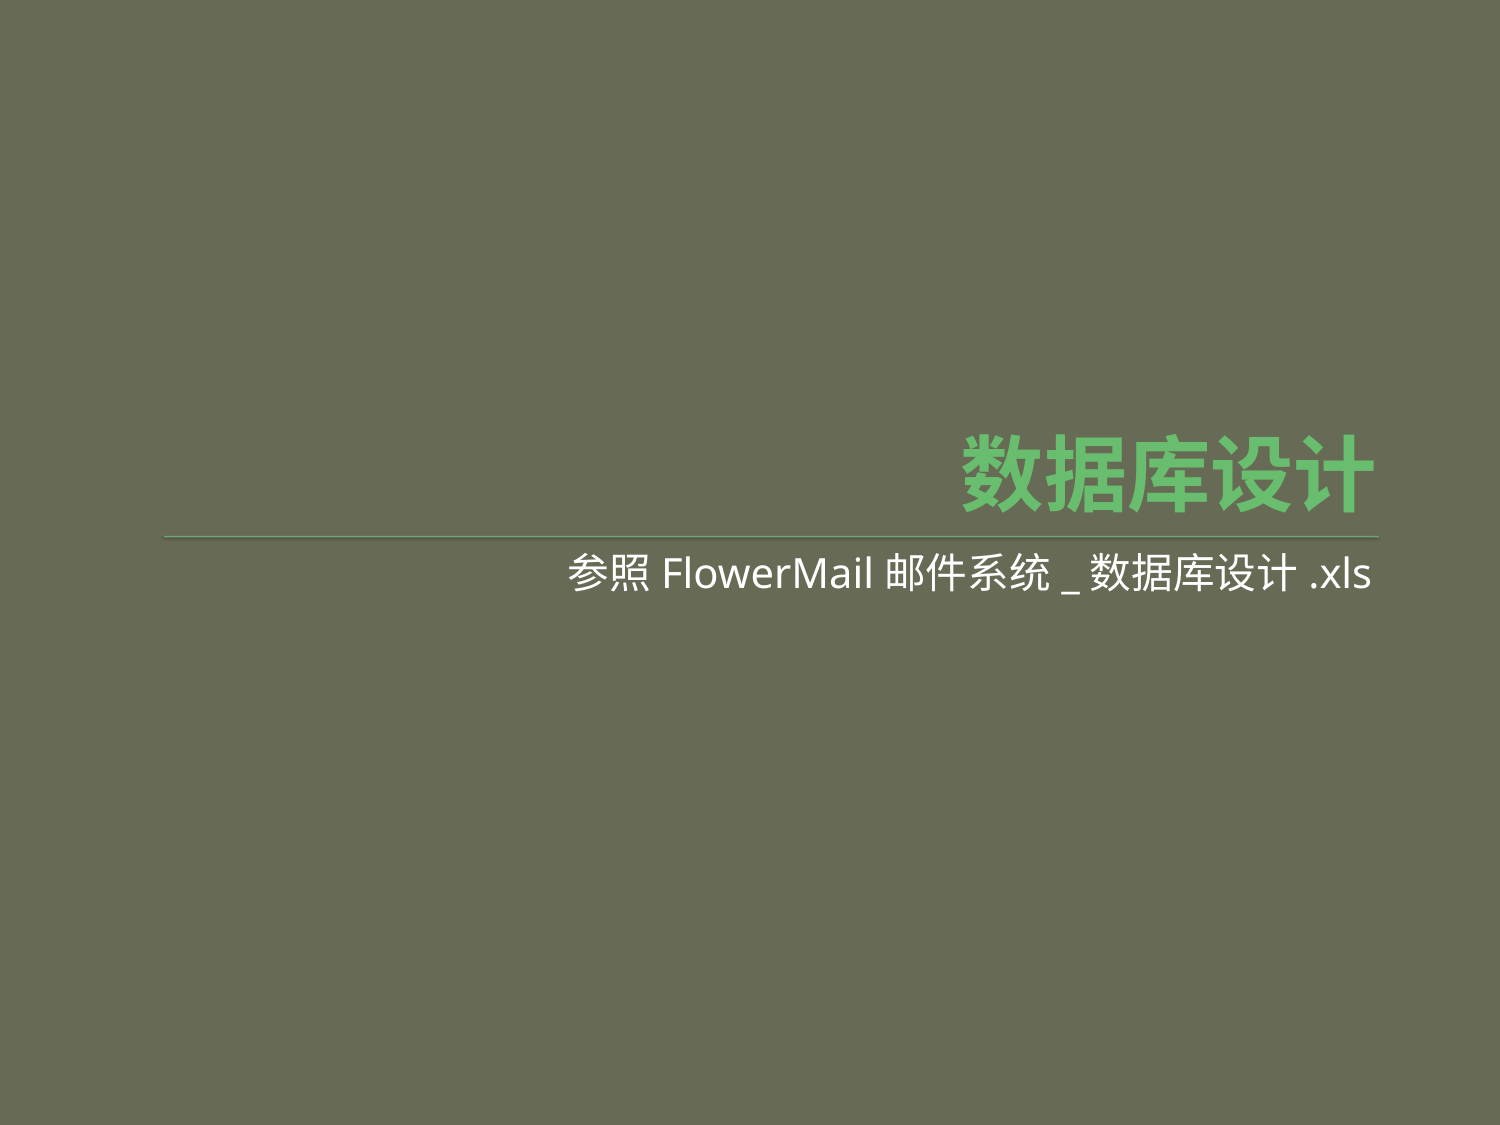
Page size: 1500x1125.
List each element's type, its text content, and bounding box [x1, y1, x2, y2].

list 参照FlowerMail邮件系统_数据库设计.xls [118, 539, 1394, 787]
title 数据库设计 [118, 81, 1394, 530]
